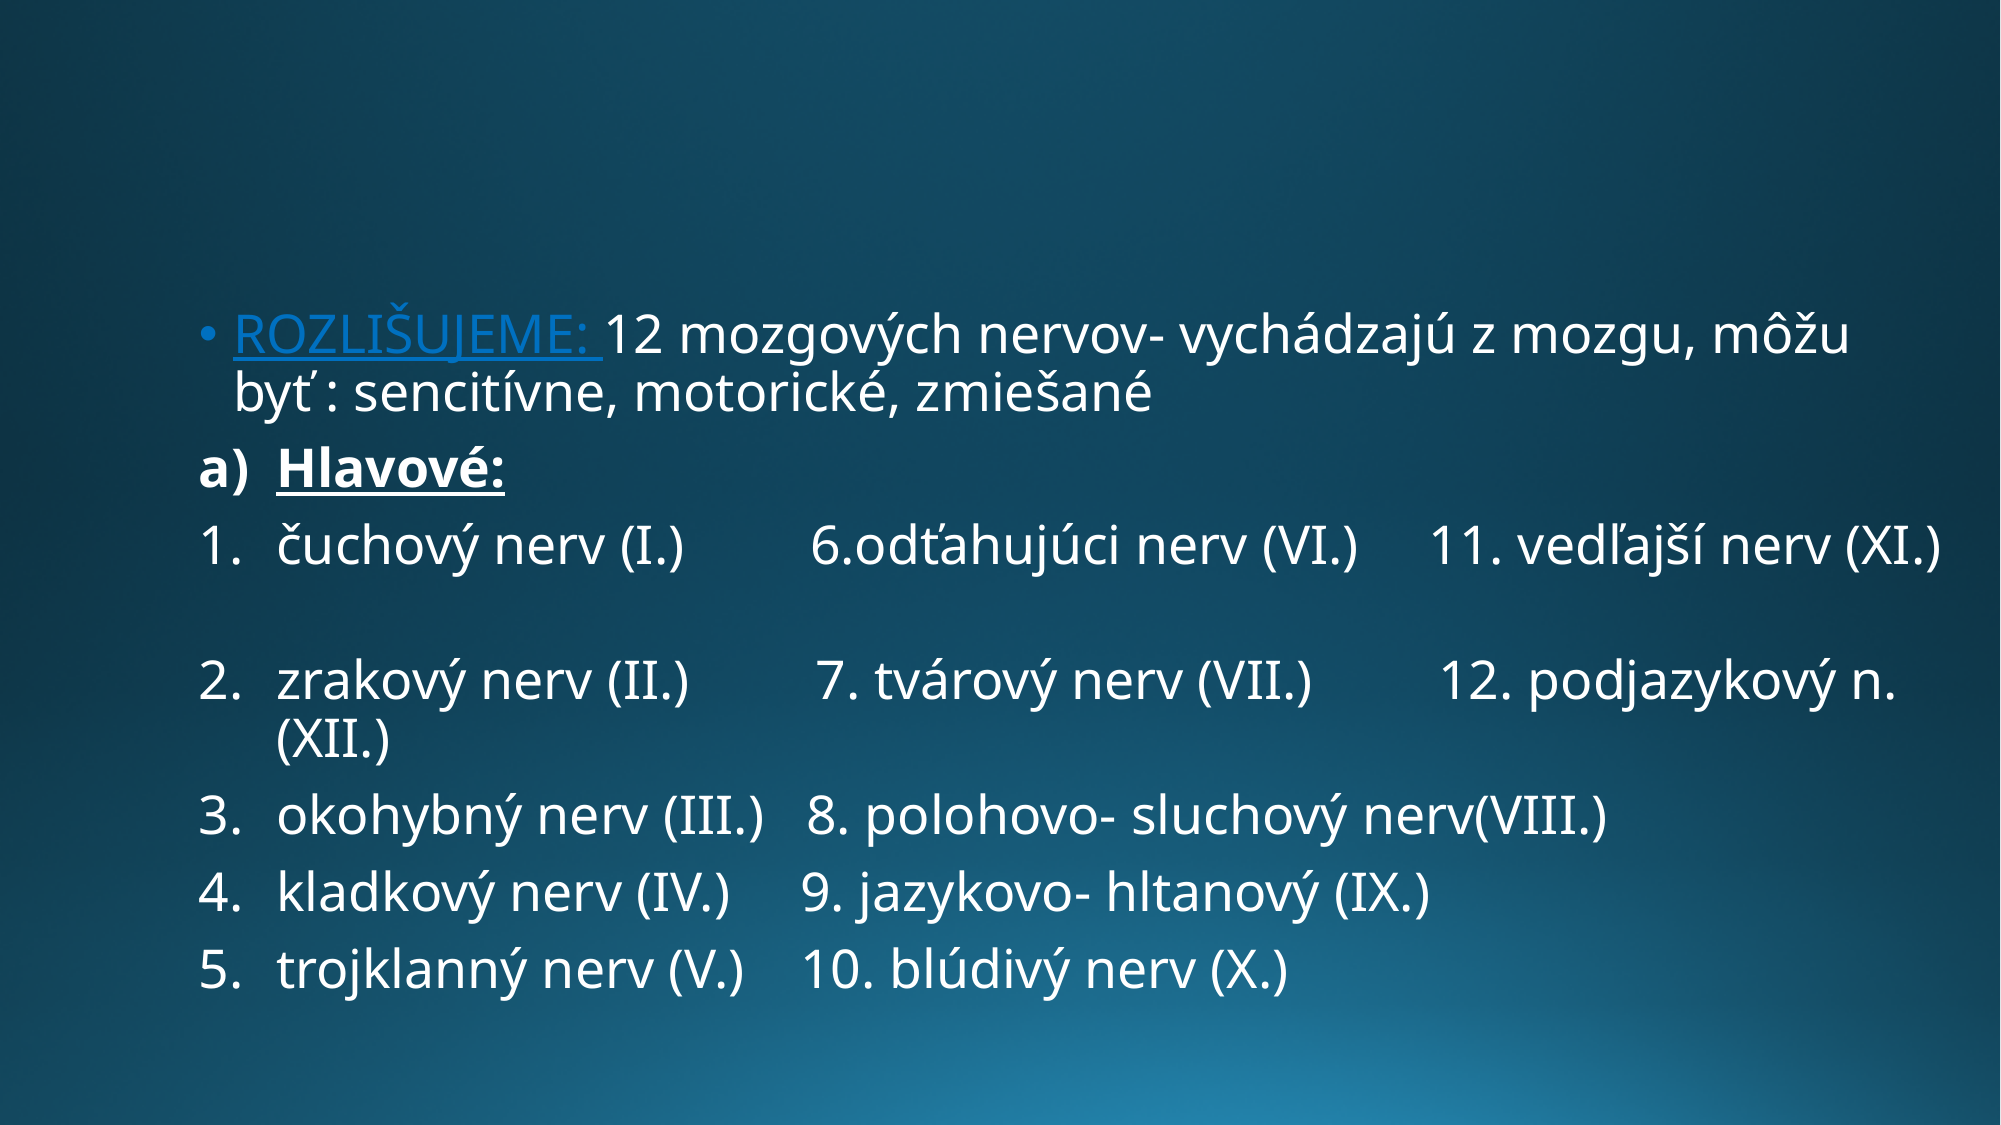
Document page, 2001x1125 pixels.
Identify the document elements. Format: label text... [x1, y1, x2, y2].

list ROZLIŠUJEME: 12 mozgových nervov- vychádzajú z mozgu, môžu byť : sencitívne, motorické, zmiešané Hlavové: čuchový nerv (I.) 6.odťahujúci nerv (VI.) 11. vedľajší nerv (XI.) zrakový nerv (II.) 7. tvárový nerv (VII.) 12. podjazykový n. (XII.) okohybný nerv (III.) 8. polohovo- sluchový nerv(VIII.) kladkový nerv (IV.) 9. jazykovo- hltanový (IX.) trojklanný nerv (V.) 10. blúdivý nerv (X.) [183, 299, 1958, 1014]
picture [0, 0, 2001, 1125]
